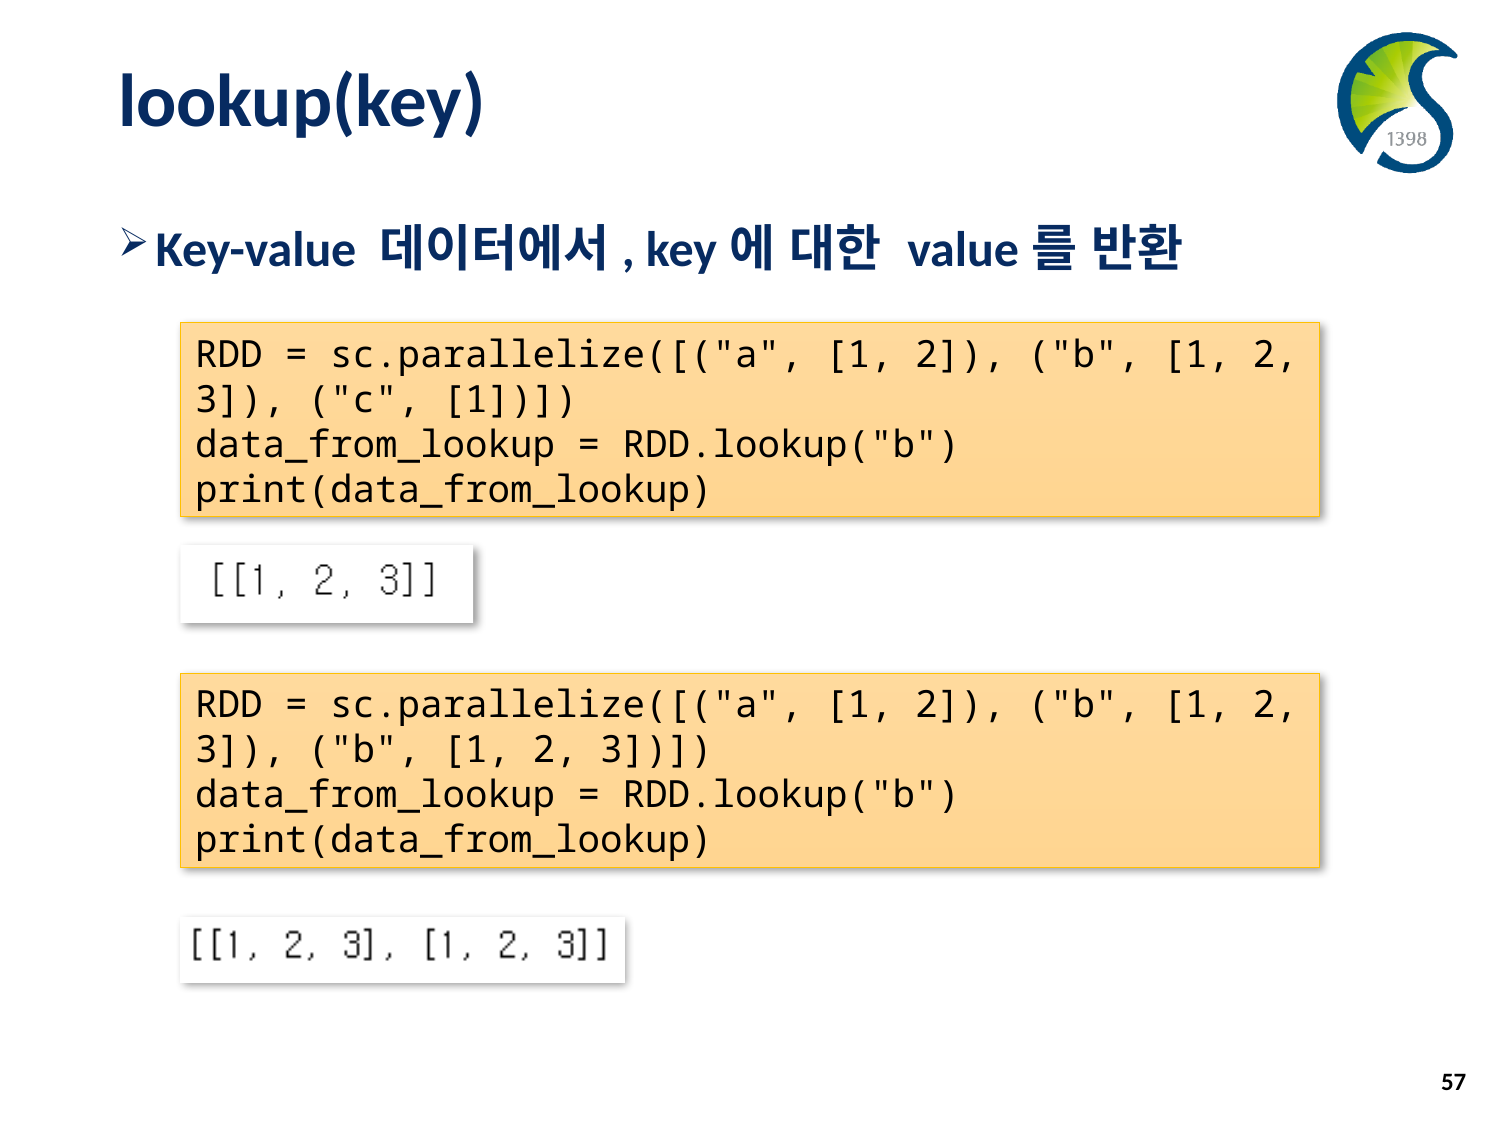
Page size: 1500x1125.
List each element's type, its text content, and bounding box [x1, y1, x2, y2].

text_box RDD = sc.parallelize([("a", [1, 2]), ("b", [1, 2, 3]), ("c", [1])]) data_from_lookup = RDD.lookup("b") print(data_from_lookup) [180, 322, 1320, 517]
title lookup(key) [103, 27, 1397, 179]
picture [1397, 31, 1458, 174]
slide_number 57 [1403, 1050, 1482, 1111]
picture [180, 917, 625, 983]
text_box RDD = sc.parallelize([("a", [1, 2]), ("b", [1, 2, 3]), ("b", [1, 2, 3])]) data_from_lookup = RDD.lookup("b") print(data_from_lookup) [180, 673, 1320, 868]
list Key-value 데이터에서, key에 대한 value를 반환 [103, 215, 1397, 1032]
picture [180, 545, 474, 624]
